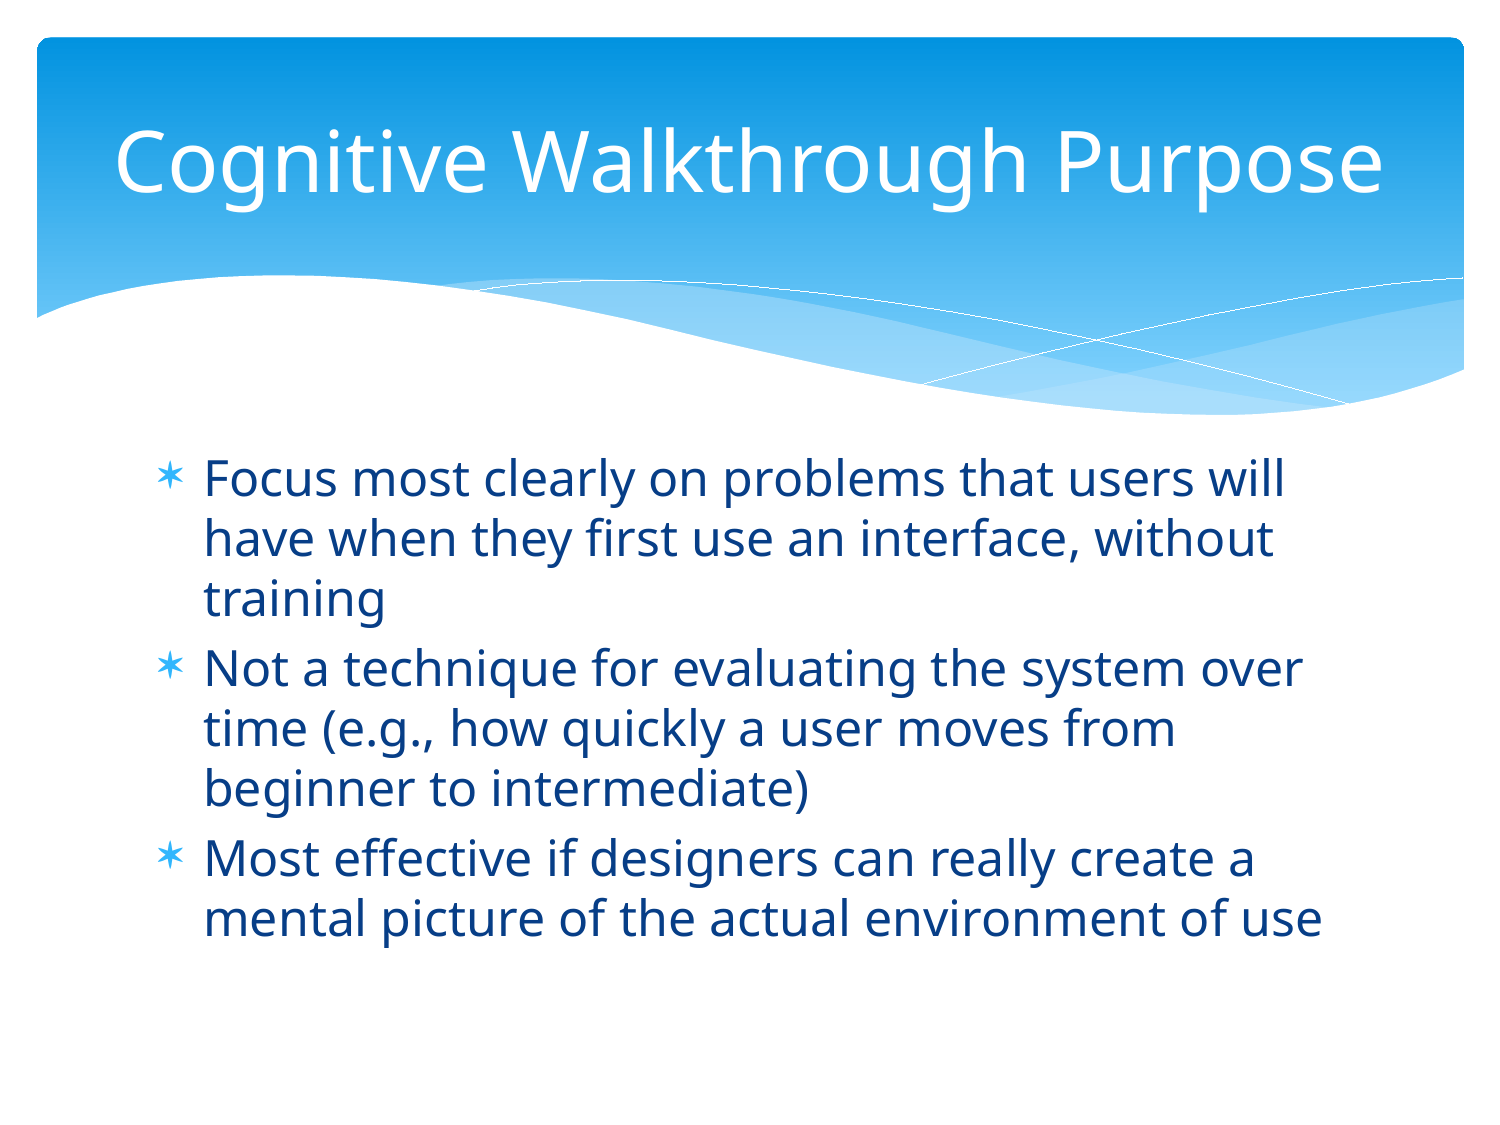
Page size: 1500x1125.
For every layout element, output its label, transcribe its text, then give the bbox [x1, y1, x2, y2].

title Cognitive Walkthrough Purpose [75, 55, 1425, 261]
list Focus most clearly on problems that users will have when they first use an interface, without training Not a technique for evaluating the system over time (e.g., how quickly a user moves from beginner to intermediate) Most effective if designers can really create a mental picture of the actual environment of use [143, 438, 1359, 1005]
